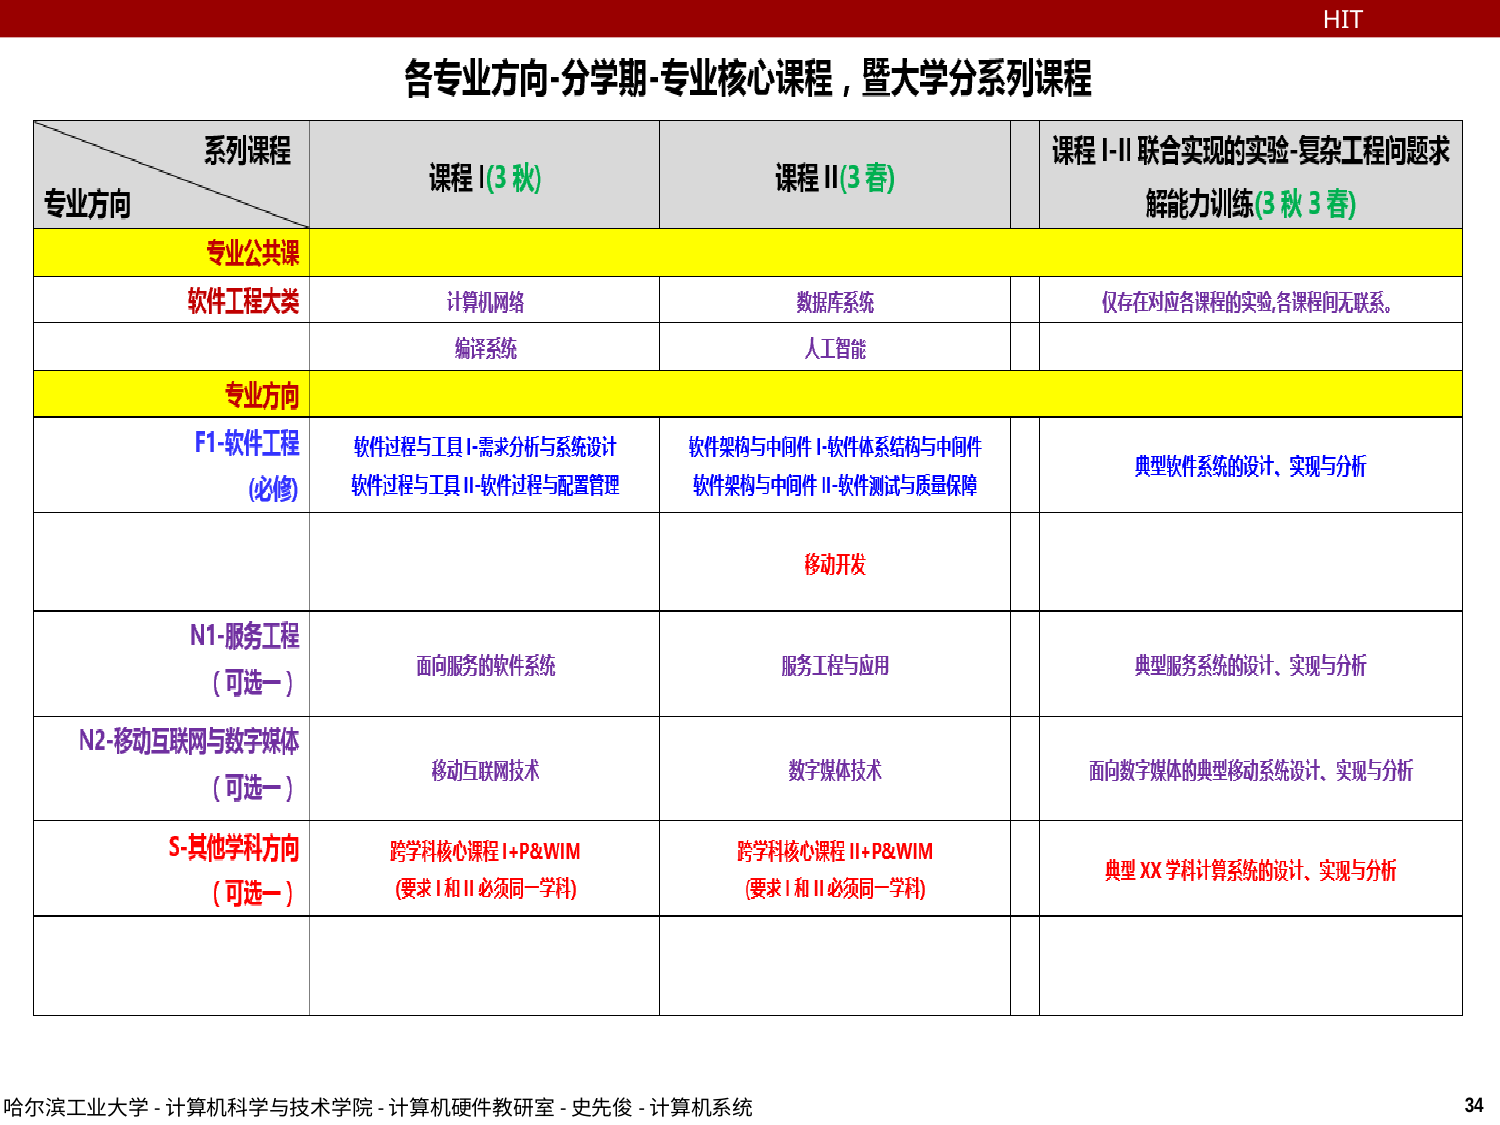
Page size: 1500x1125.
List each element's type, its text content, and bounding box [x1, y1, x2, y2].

text_box [0, 0, 1500, 38]
picture [24, 37, 1472, 1026]
text_box HIT [1322, 3, 1500, 33]
